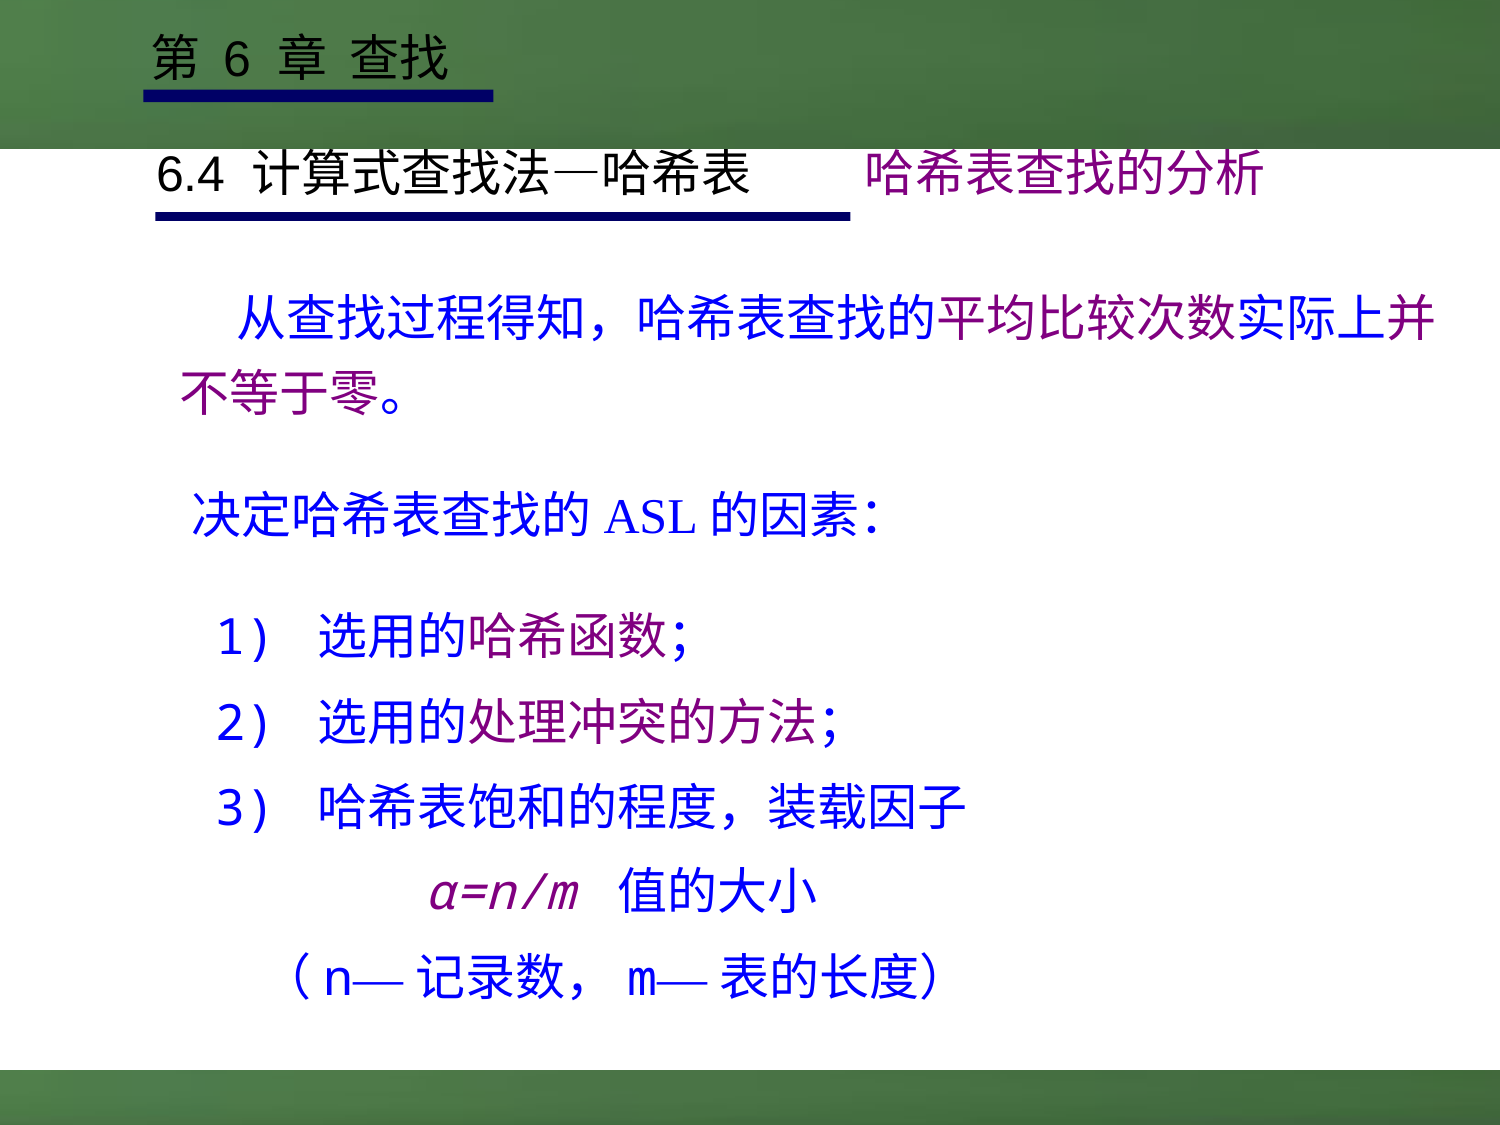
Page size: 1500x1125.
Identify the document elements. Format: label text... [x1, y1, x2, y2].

picture [0, 1070, 1500, 1125]
picture [0, 0, 1500, 149]
text_box 决定哈希表查找的ASL的因素： [176, 476, 1111, 552]
text_box 6.4 计算式查找法—哈希表 [141, 133, 850, 209]
text_box 从查找过程得知，哈希表查找的平均比较次数实际上并不等于零。 [165, 263, 1453, 429]
text_box 1) 选用的哈希函数； 2) 选用的处理冲突的方法； 3) 哈希表饱和的程度，装载因子 α=n/m 值的大小 （n—记录数，m—表的长度） [200, 582, 1359, 1071]
text_box 第 6 章 查找 [135, 19, 519, 94]
text_box 哈希表查找的分析 [850, 133, 1382, 209]
